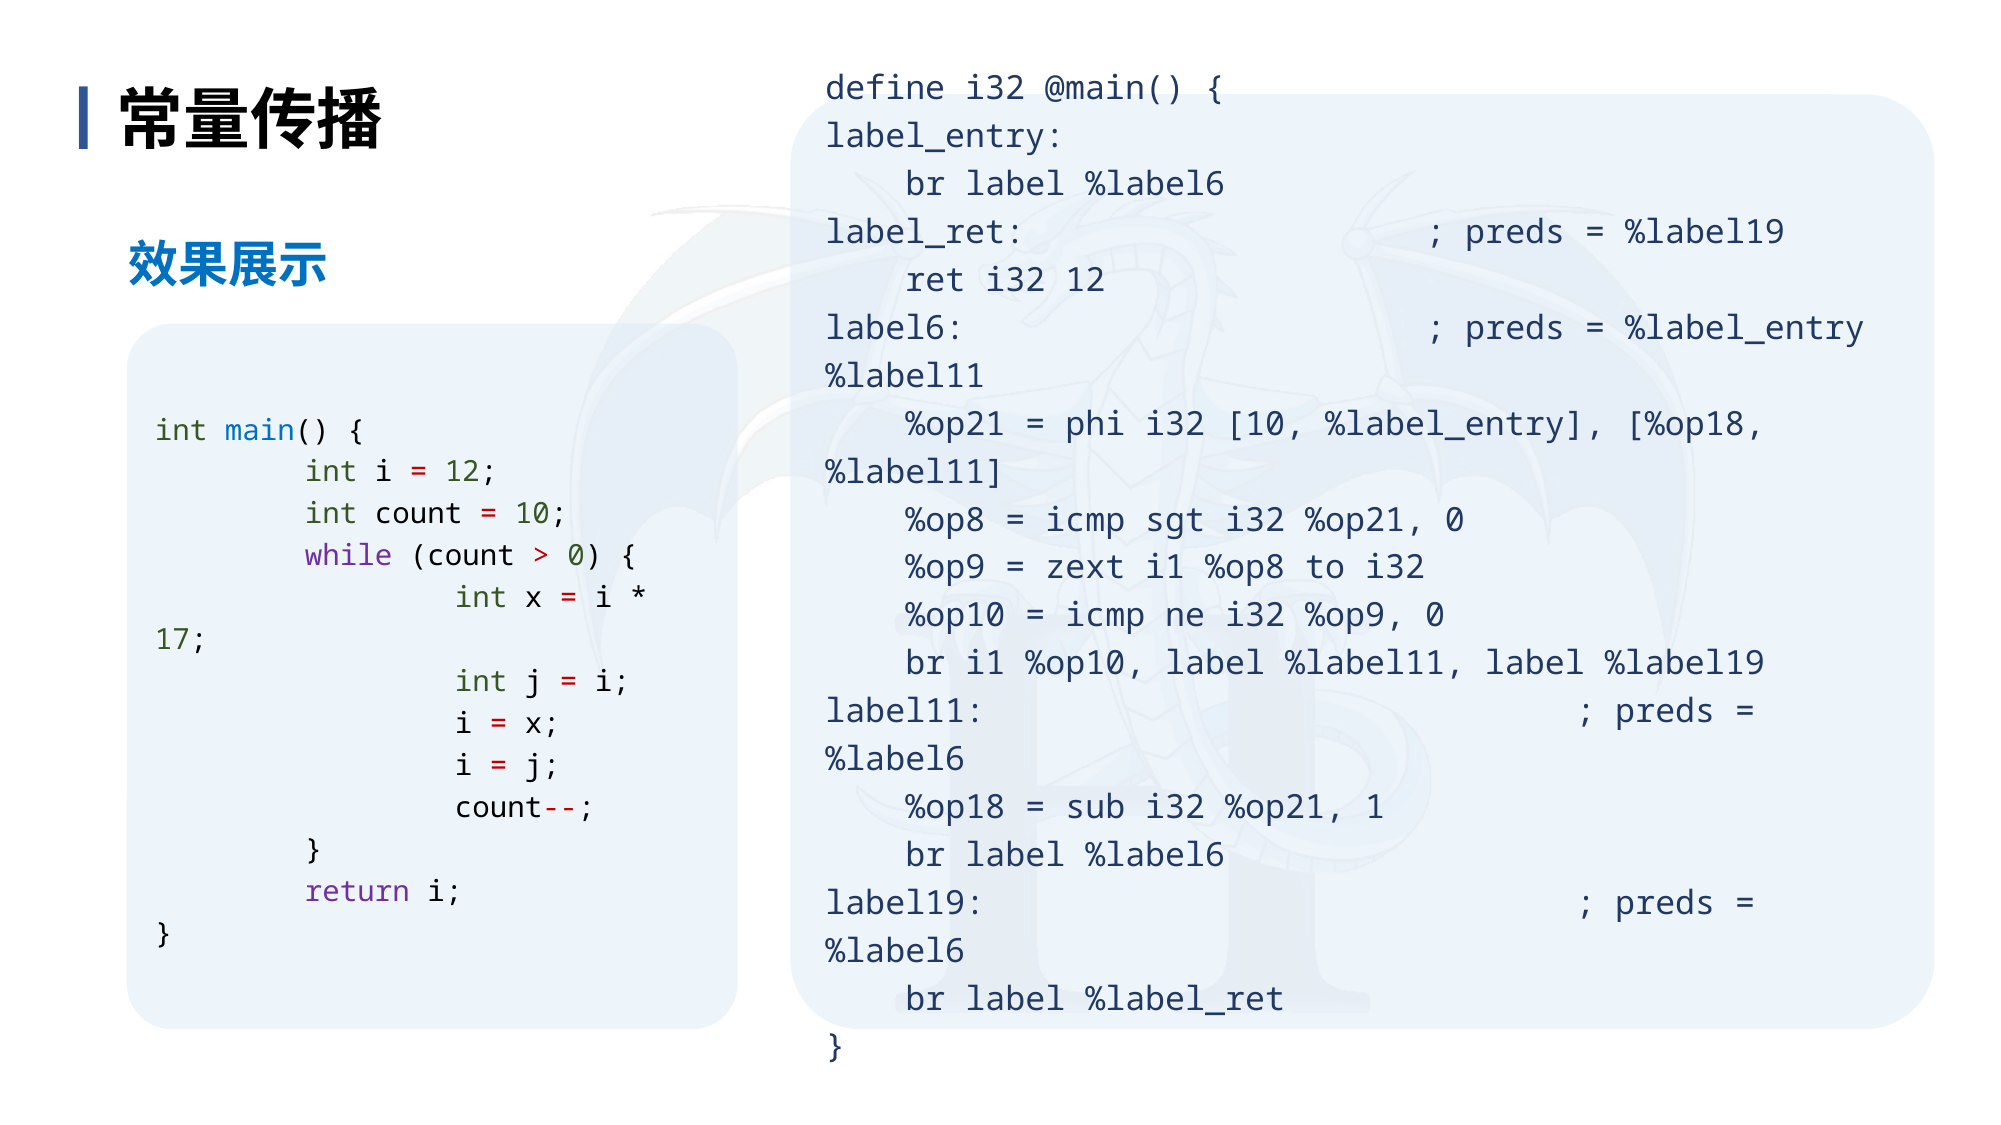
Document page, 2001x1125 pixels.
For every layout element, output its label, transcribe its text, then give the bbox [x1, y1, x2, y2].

text_box 丨常量传播 [35, 69, 399, 164]
text_box 目 录 content [101, 164, 354, 270]
text_box define i32 @main() { label_entry: br label %label6 label_ret: ; preds = %label19 ret i32 12 label6: ; preds = %label_entry %label11 %op21 = phi i32 [10, %label_entry], [%op18, %label11] %op8 = icmp sgt i32 %op21, 0 %op9 = zext i1 %op8 to i32 %op10 = icmp ne i32 %op9, 0 br i1 %op10, label %label11, label %label19 label11: ; preds = %label6 %op18 = sub i32 %op21, 1 br label %label6 label19: ; preds = %label6 br label %label_ret } [1719, 93, 1936, 1031]
picture [545, 0, 1719, 1125]
text_box 效果展示 [113, 195, 545, 300]
text_box int main() { int i = 12; int count = 10; while (count > 0) { int x = i * 17; int j = i; i = x; i = j; count--; } return i; } [125, 322, 545, 1031]
